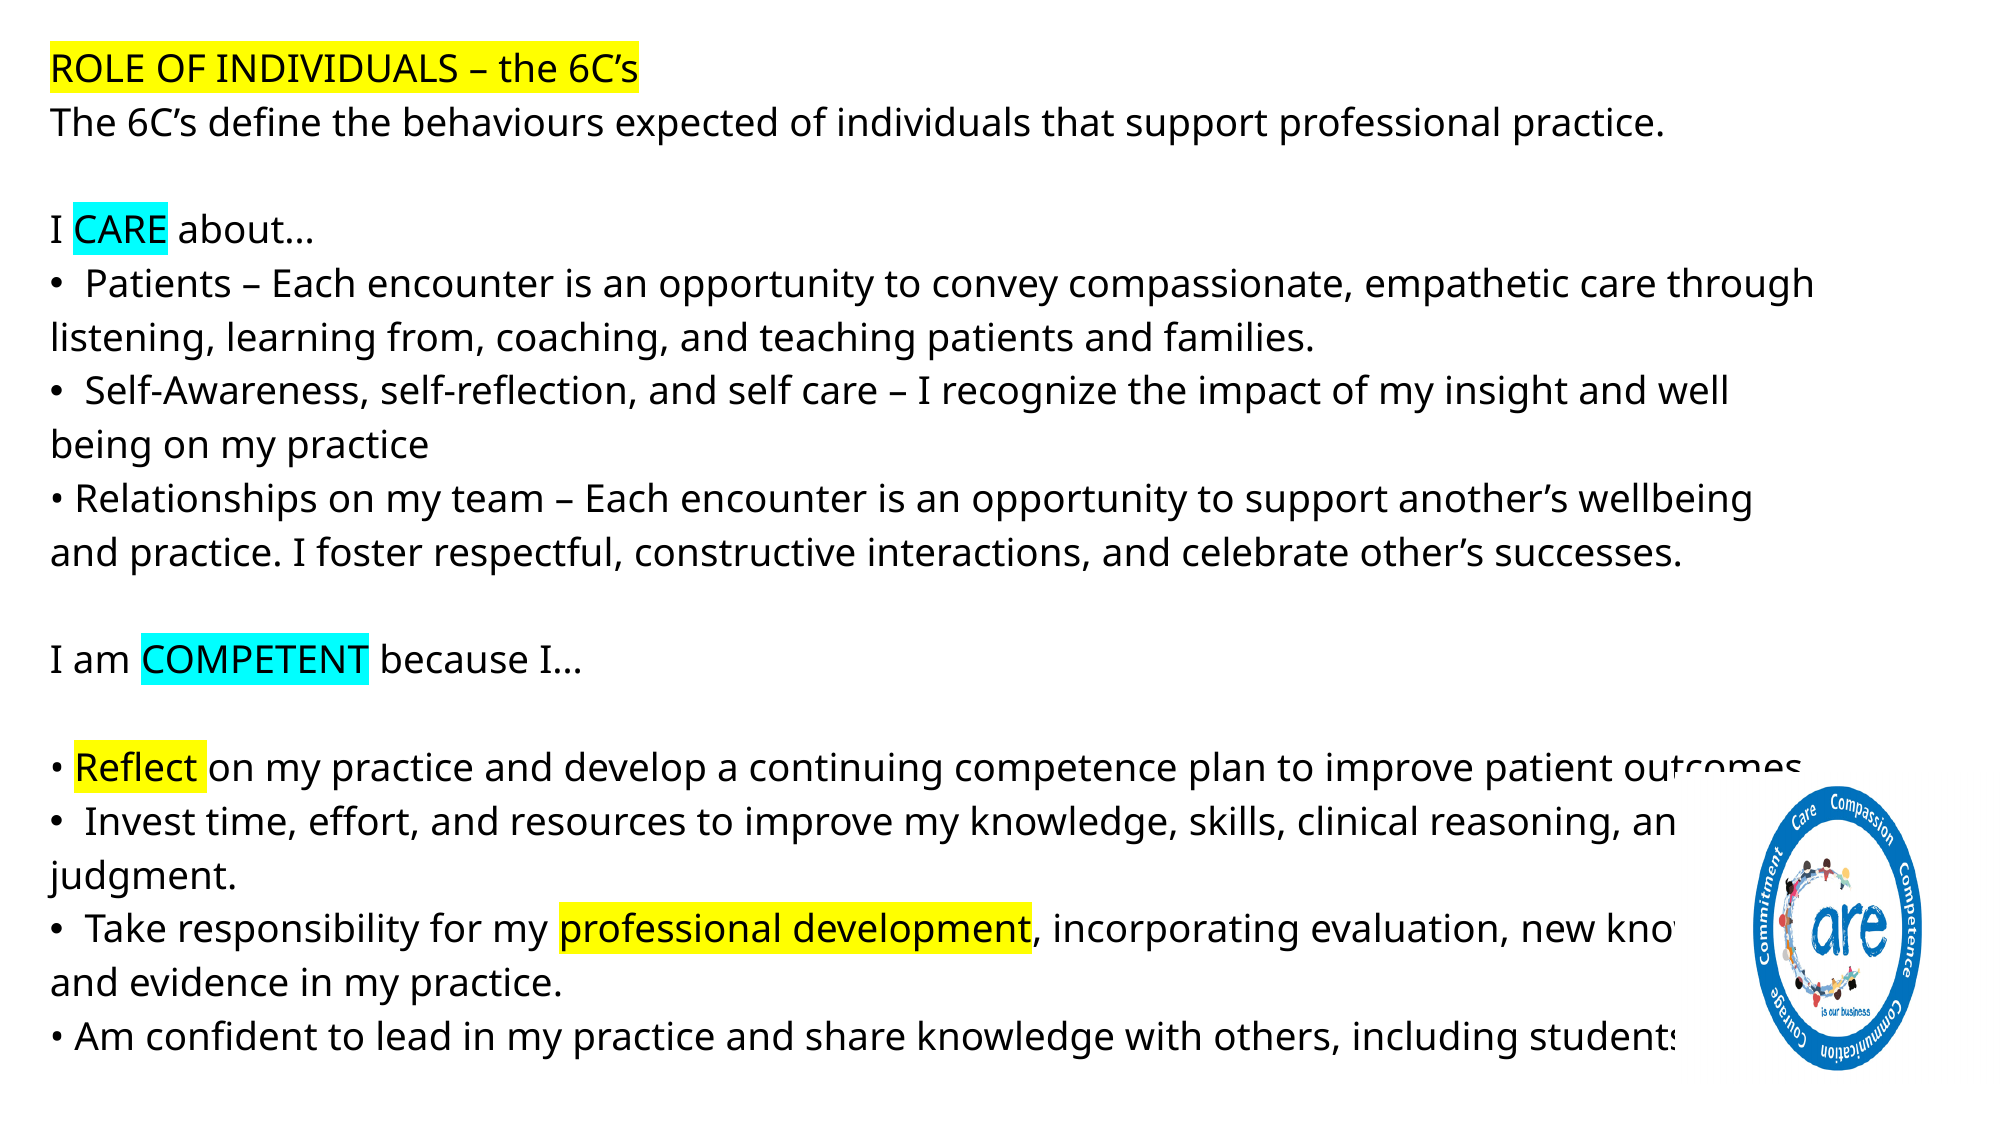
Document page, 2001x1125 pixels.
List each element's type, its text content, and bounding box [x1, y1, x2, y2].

list ROLE OF INDIVIDUALS – the 6C’s The 6C’s define the behaviours expected of individuals that support professional practice. I CARE about… Patients – Each encounter is an opportunity to convey compassionate, empathetic care through listening, learning from, coaching, and teaching patients and families. Self-Awareness, self-reflection, and self care – I recognize the impact of my insight and well being on my practice • Relationships on my team – Each encounter is an opportunity to support another’s wellbeing and practice. I foster respectful, constructive interactions, and celebrate other’s successes. I am COMPETENT because I… • Reflect on my practice and develop a continuing competence plan to improve patient outcomes. Invest time, effort, and resources to improve my knowledge, skills, clinical reasoning, and judgment. Take responsibility for my professional development, incorporating evaluation, new knowledge, and evidence in my practice. • Am confident to lead in my practice and share knowledge with others, including students. [34, 41, 2000, 1099]
picture [1675, 772, 2000, 1084]
